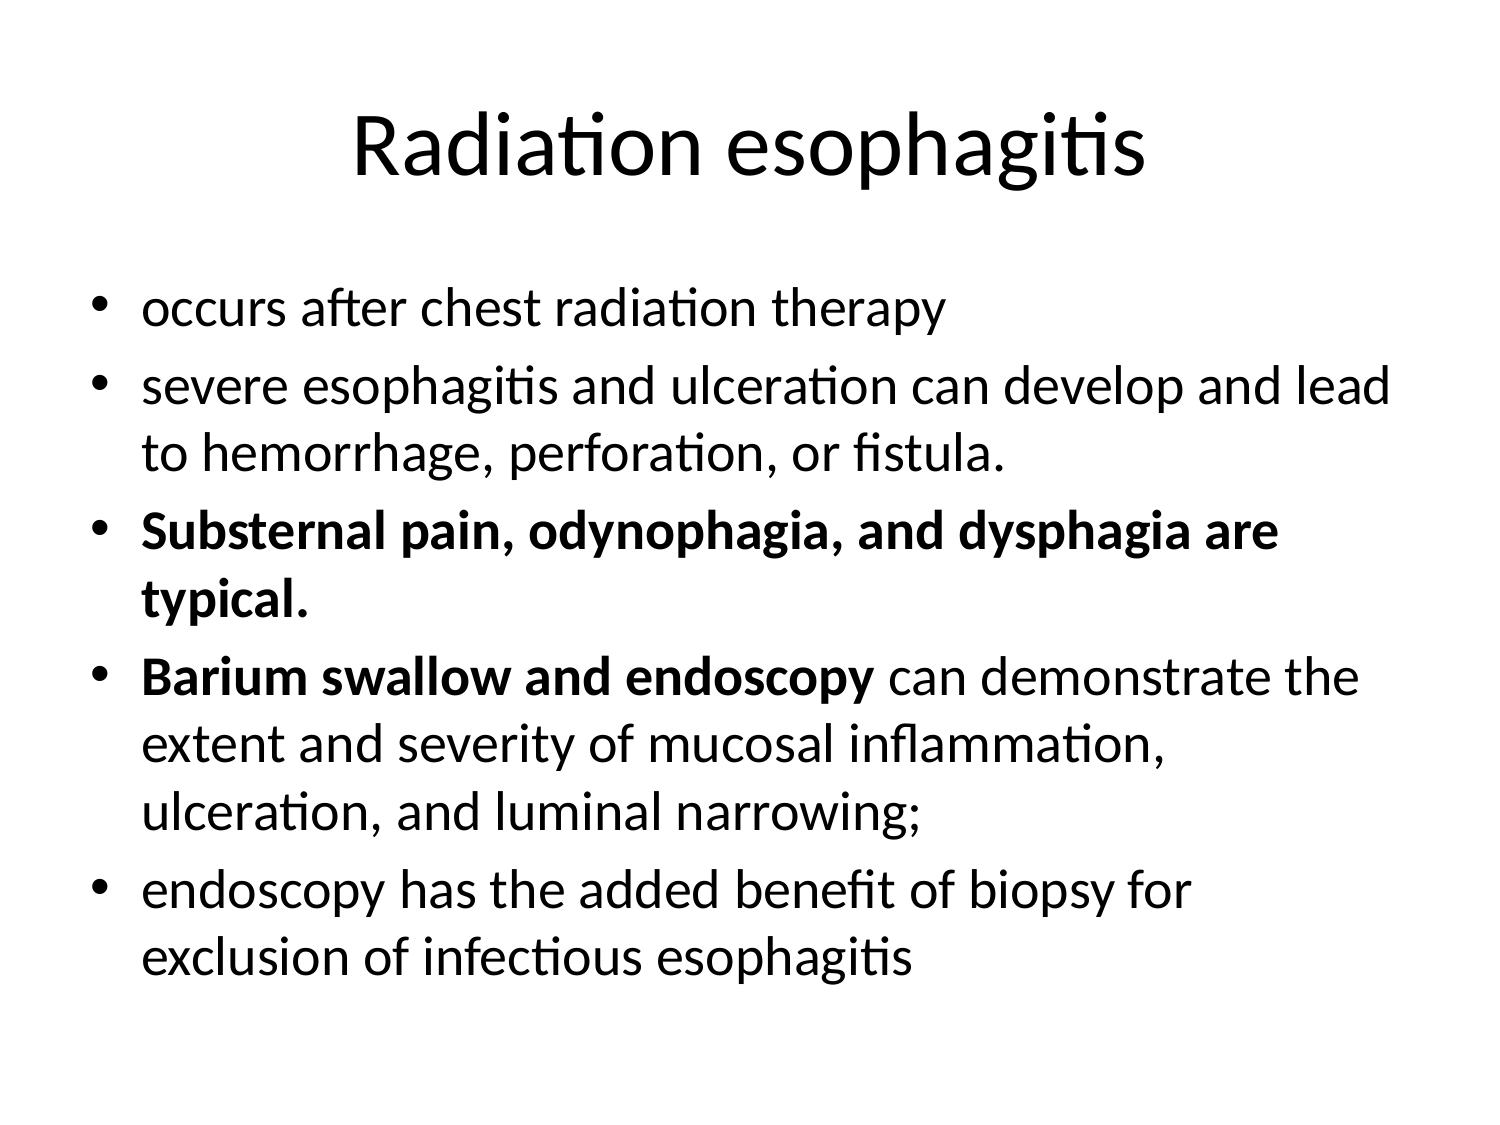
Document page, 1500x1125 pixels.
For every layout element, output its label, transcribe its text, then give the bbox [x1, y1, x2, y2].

title Radiation esophagitis [75, 45, 1425, 233]
list occurs after chest radiation therapy severe esophagitis and ulceration can develop and lead to hemorrhage, perforation, or fistula. Substernal pain, odynophagia, and dysphagia are typical. Barium swallow and endoscopy can demonstrate the extent and severity of mucosal inflammation, ulceration, and luminal narrowing; endoscopy has the added benefit of biopsy for exclusion of infectious esophagitis [75, 262, 1425, 1005]
